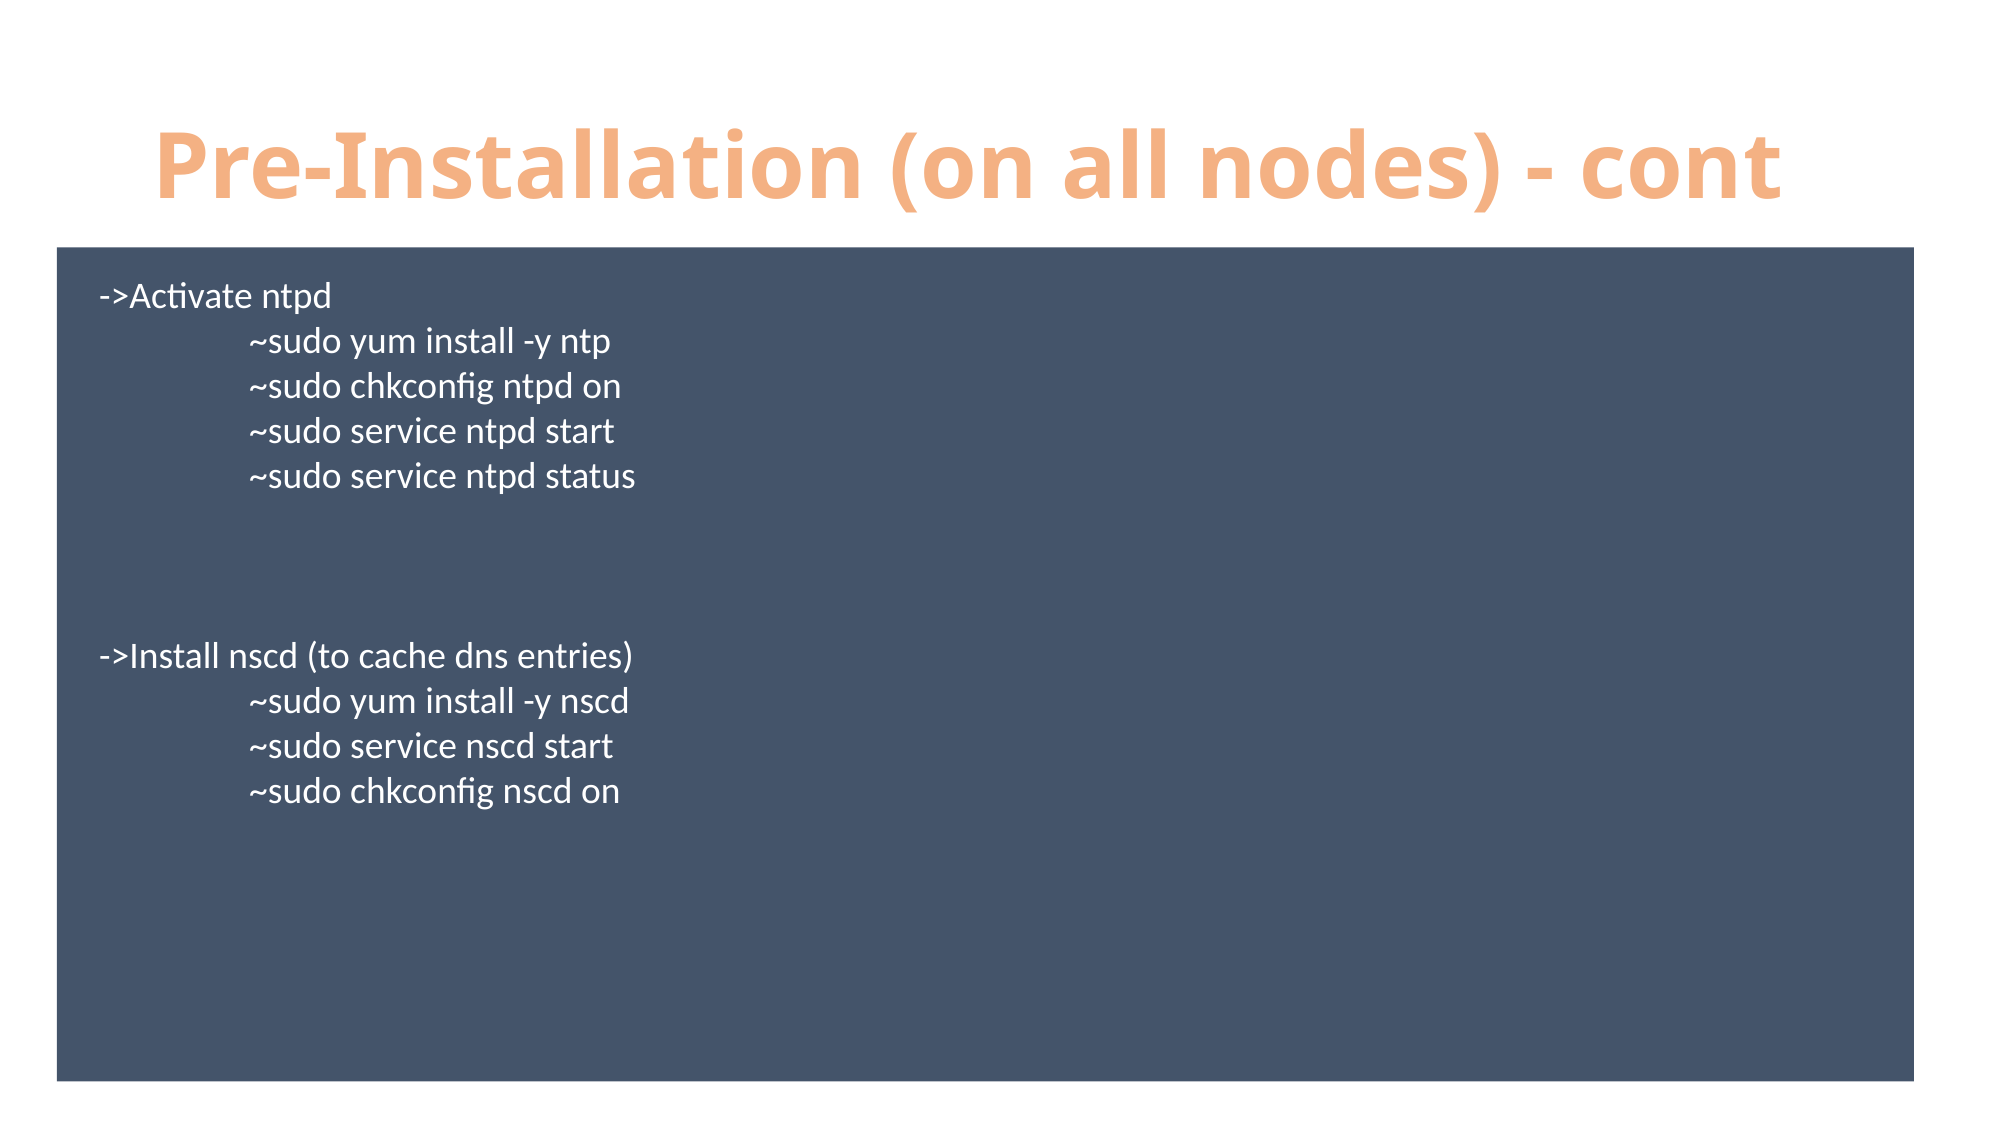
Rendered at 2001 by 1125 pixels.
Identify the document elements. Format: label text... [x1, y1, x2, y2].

text_box [56, 246, 1915, 1082]
text_box ->Activate ntpd ~sudo yum install -y ntp ~sudo chkconfig ntpd on ~sudo service ntpd start ~sudo service ntpd status ->Install nscd (to cache dns entries) ~sudo yum install -y nscd ~sudo service nscd start ~sudo chkconfig nscd on [84, 263, 964, 819]
title Pre-Installation (on all nodes) - cont [137, 59, 1863, 246]
